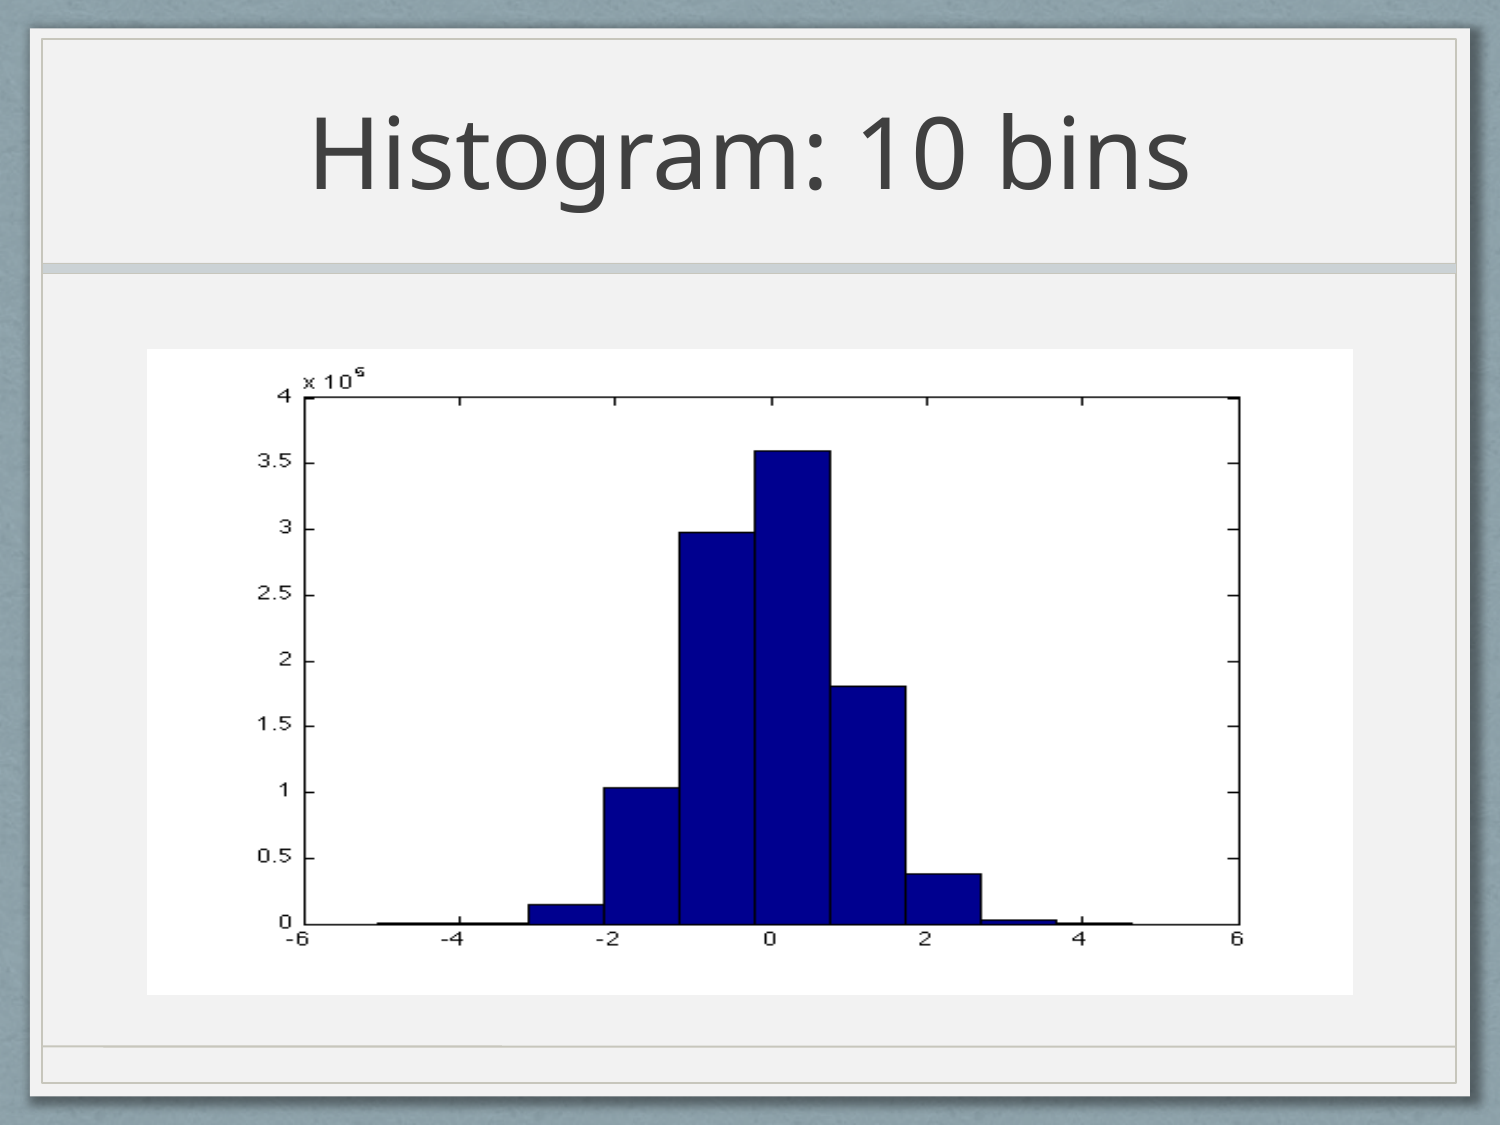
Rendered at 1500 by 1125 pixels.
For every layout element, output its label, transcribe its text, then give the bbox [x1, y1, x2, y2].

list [147, 349, 1354, 996]
title Histogram: 10 bins [147, 40, 1353, 260]
